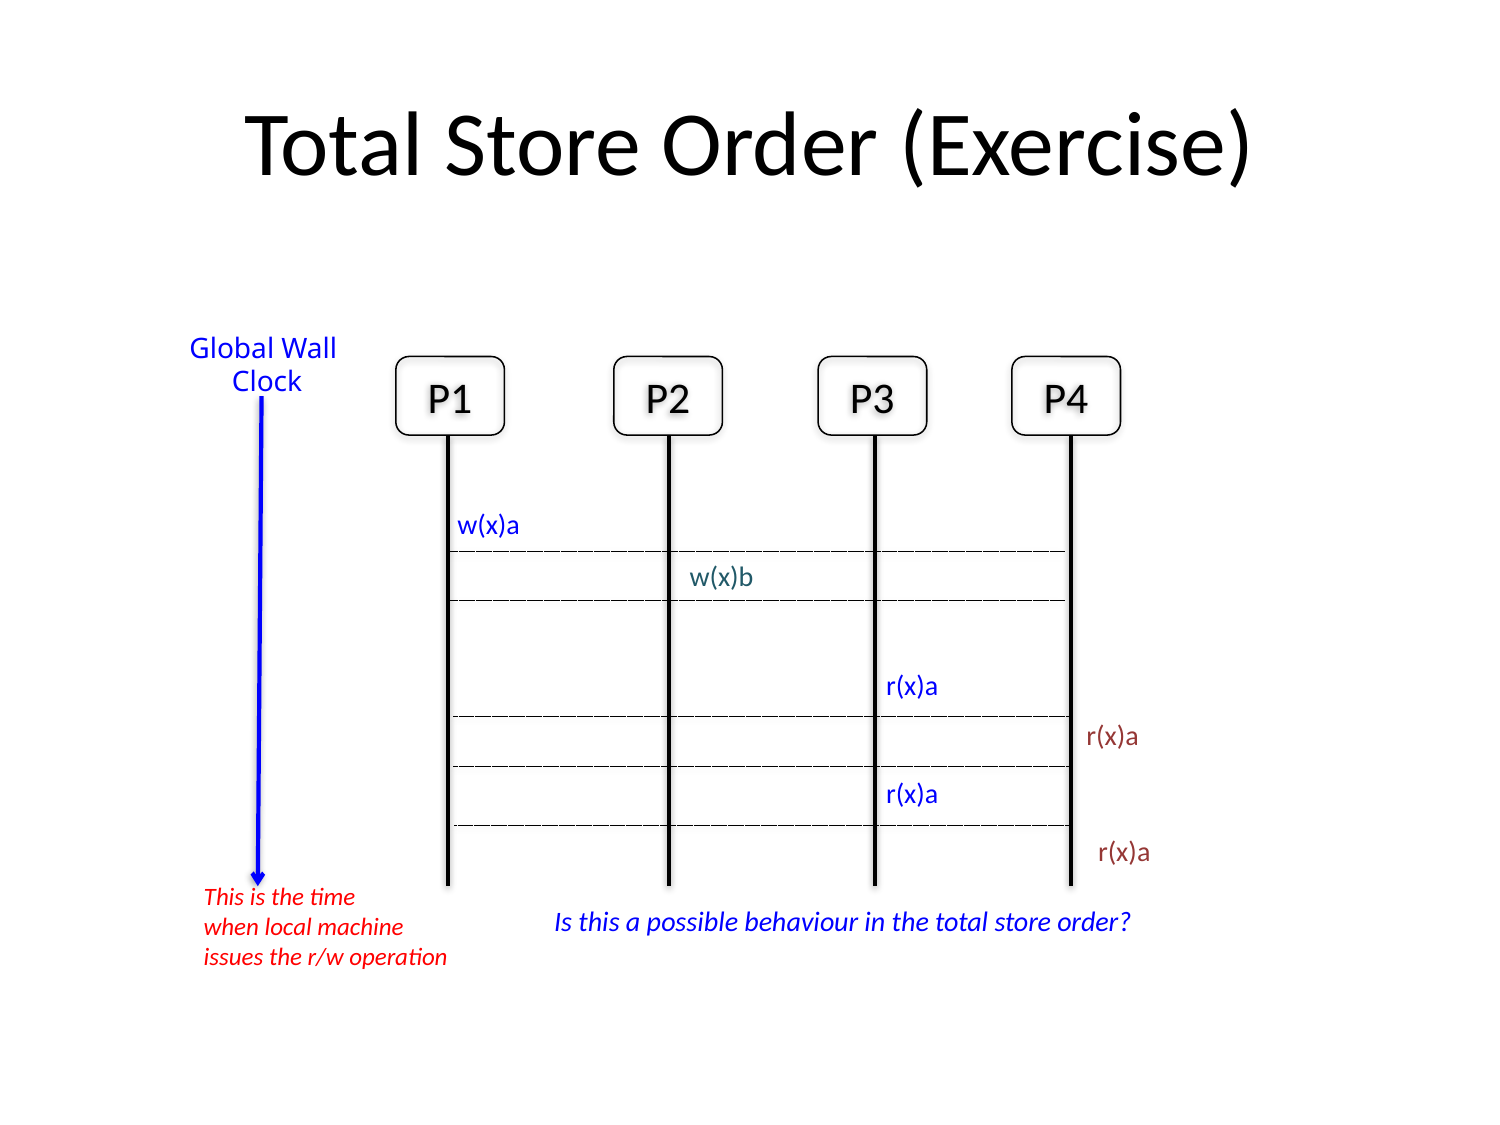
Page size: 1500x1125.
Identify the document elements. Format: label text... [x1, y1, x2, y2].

text_box P1 [395, 355, 506, 436]
text_box P4 [1011, 355, 1122, 436]
text_box P3 [817, 355, 928, 436]
title Total Store Order (Exercise) [75, 45, 1425, 233]
text_box r(x)a [879, 659, 954, 708]
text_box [257, 395, 262, 887]
text_box This is the time when local machine issues the r/w operation [188, 873, 463, 978]
text_box Global Wall Clock [174, 322, 360, 405]
text_box Is this a possible behaviour in the total store order? [539, 895, 1147, 945]
text_box w(x)a [453, 499, 536, 548]
text_box w(x)b [674, 560, 769, 599]
text_box r(x)a [1083, 825, 1166, 875]
text_box r(x)a [1076, 710, 1154, 759]
text_box P2 [612, 355, 724, 436]
text_box r(x)a [879, 775, 954, 816]
text_box [876, 767, 954, 775]
